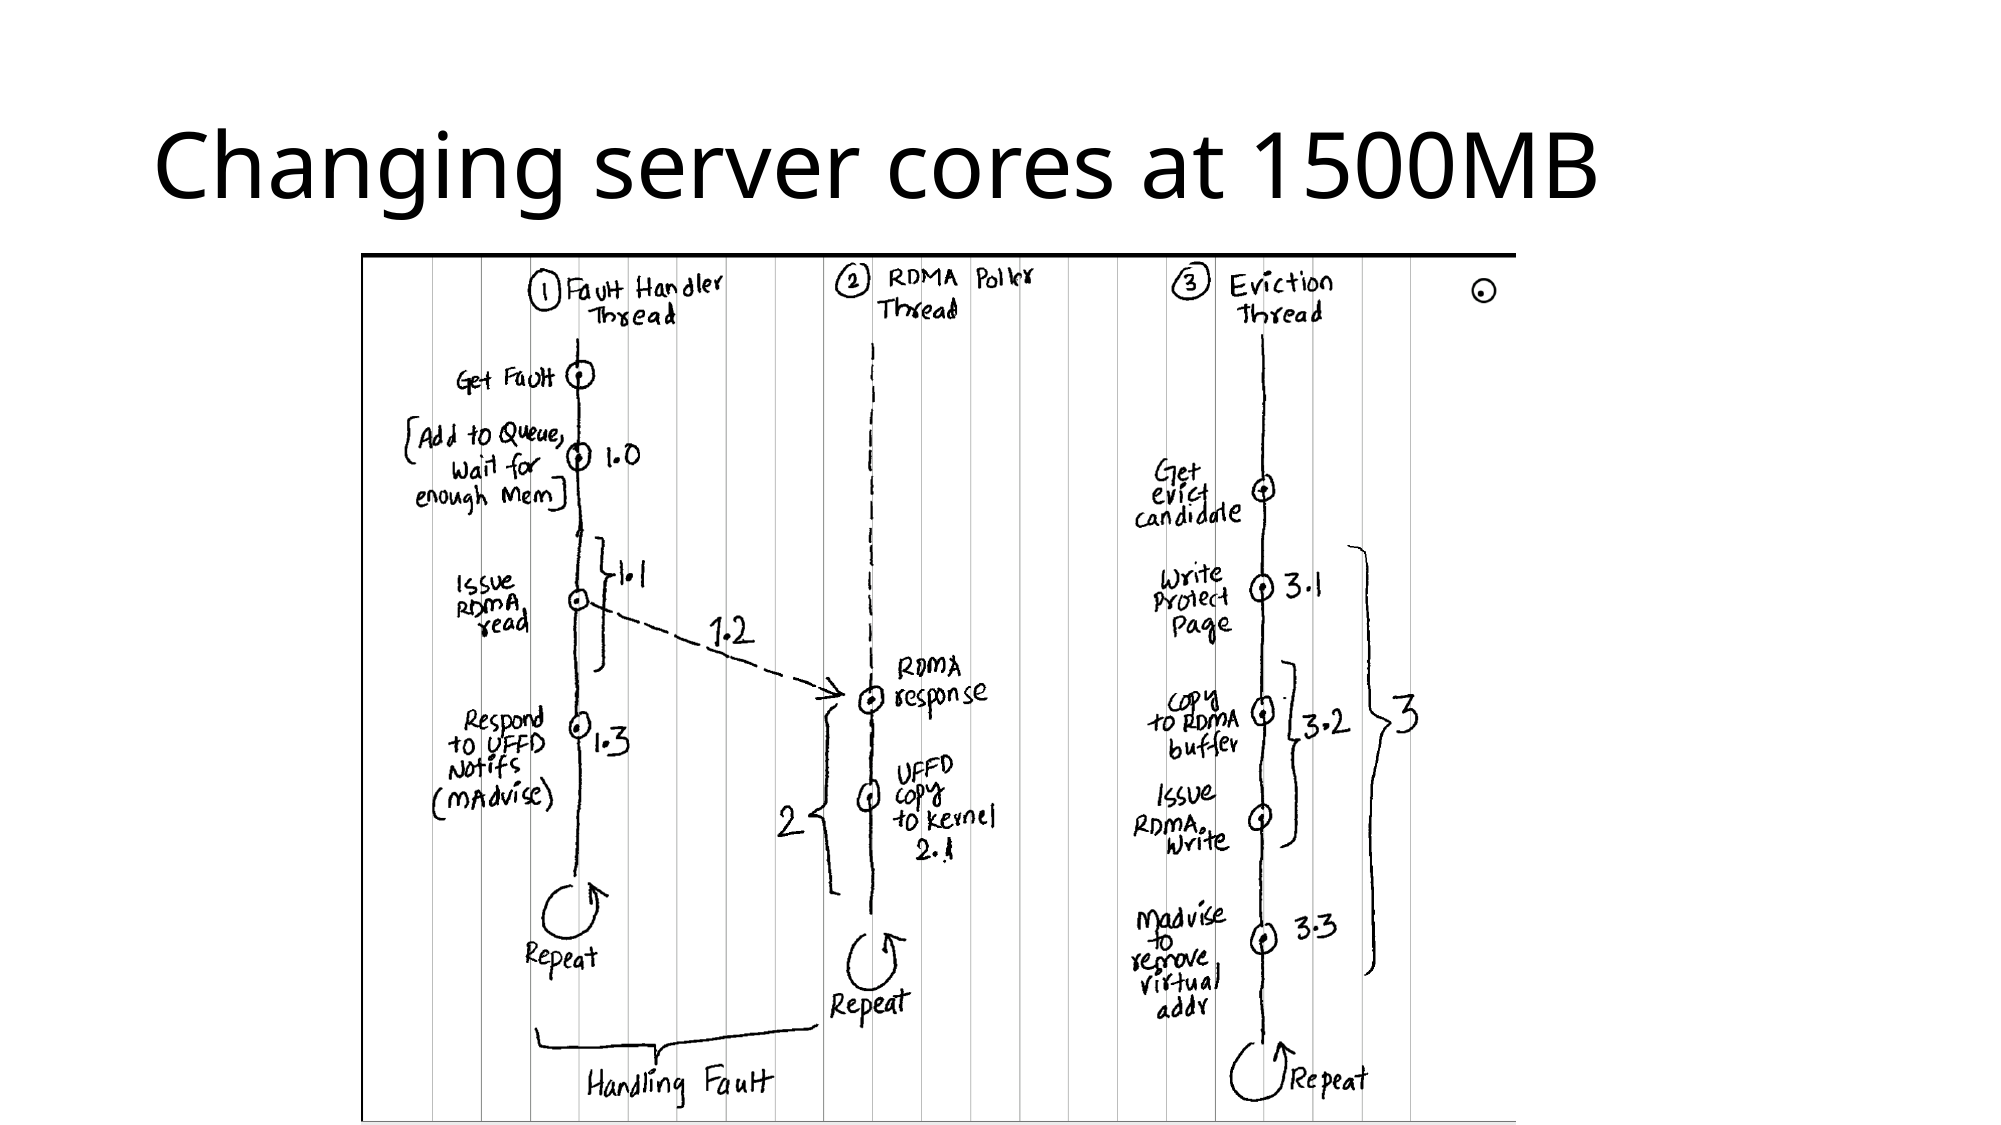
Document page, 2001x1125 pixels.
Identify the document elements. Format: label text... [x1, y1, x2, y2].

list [361, 253, 1516, 1125]
title Changing server cores at 1500MB [137, 59, 1863, 278]
